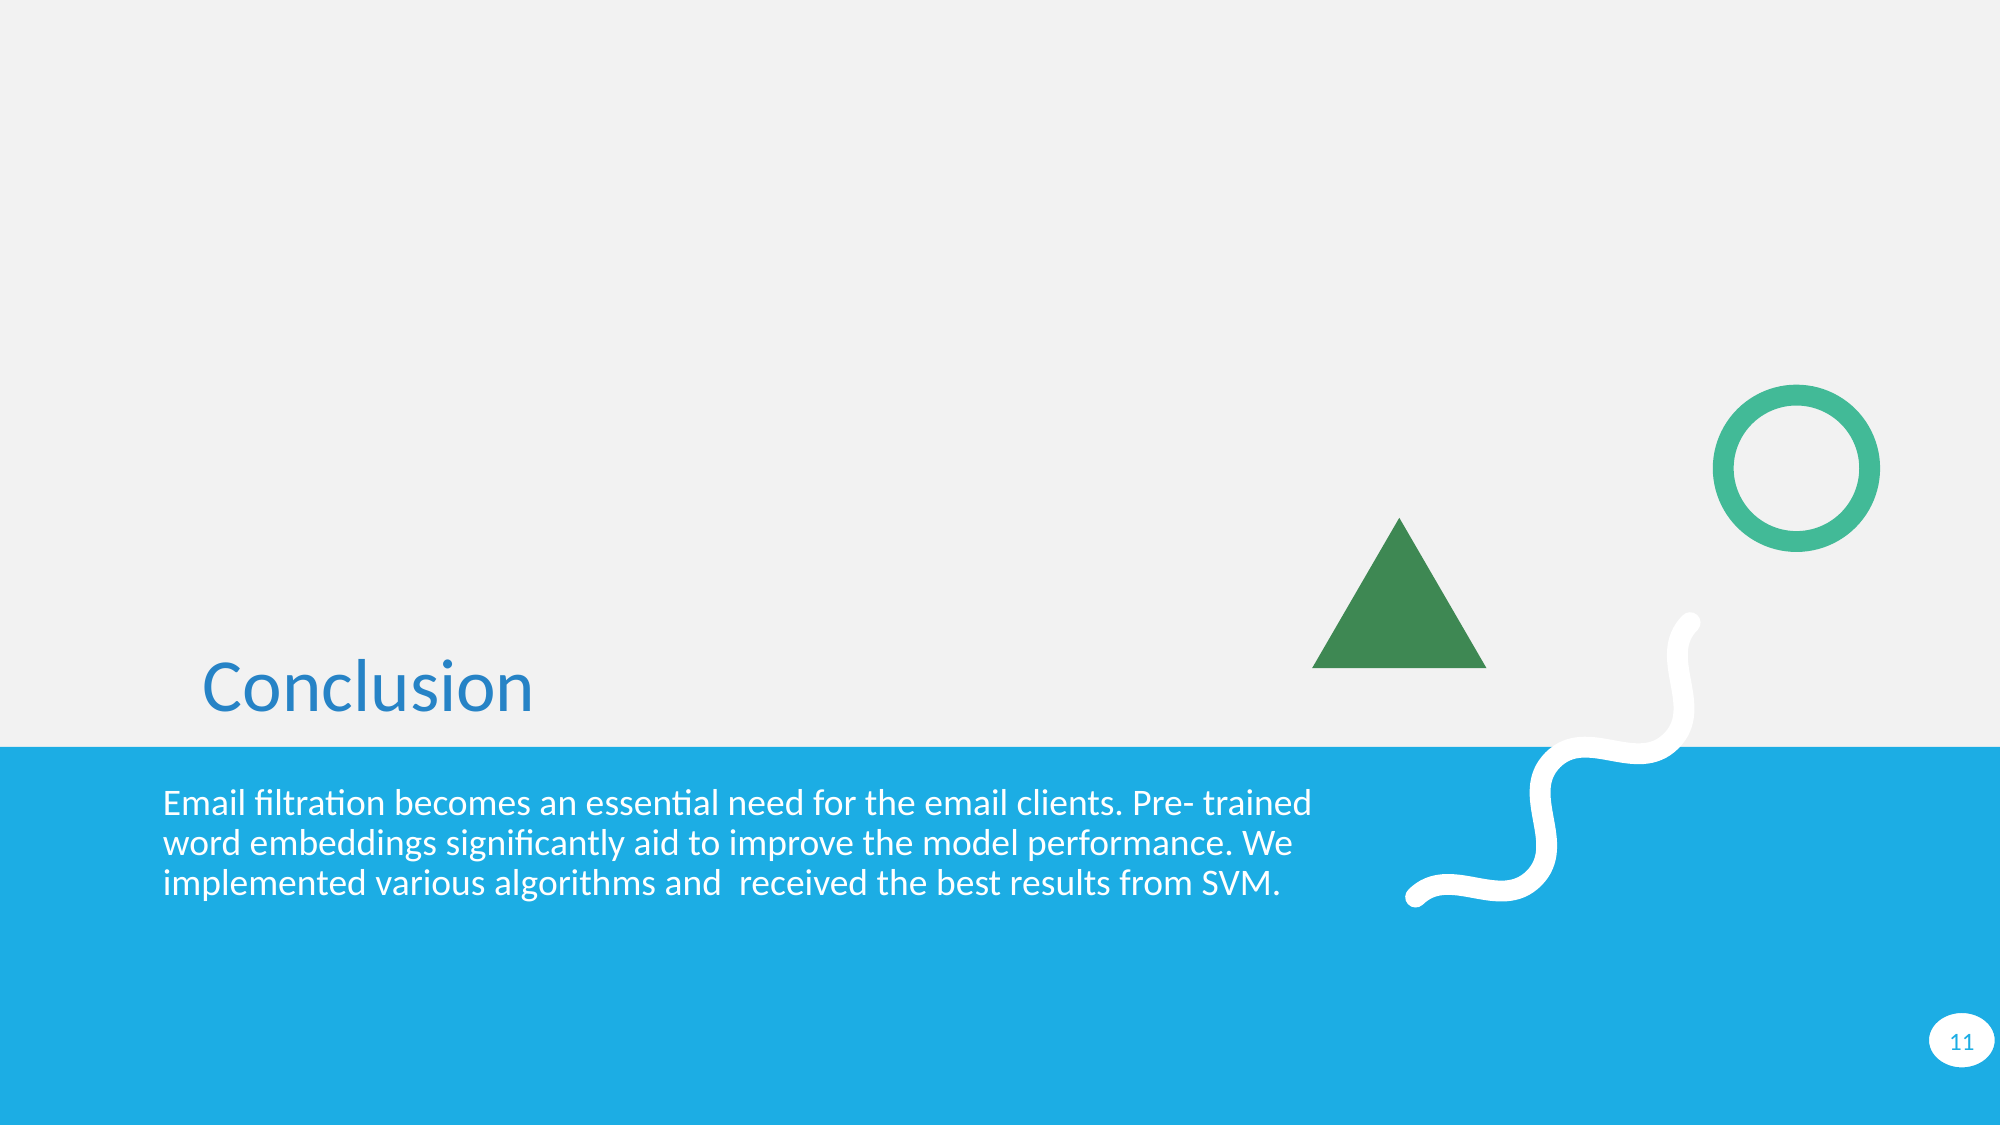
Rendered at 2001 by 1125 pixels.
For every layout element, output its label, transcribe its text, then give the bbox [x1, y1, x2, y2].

subtitle Email filtration becomes an essential need for the email clients. Pre- trained word embeddings significantly aid to improve the model performance. We implemented various algorithms and received the best results from SVM. [147, 775, 1383, 1008]
title Conclusion [187, 622, 1162, 741]
slide_number 11 [1918, 1002, 2000, 1078]
